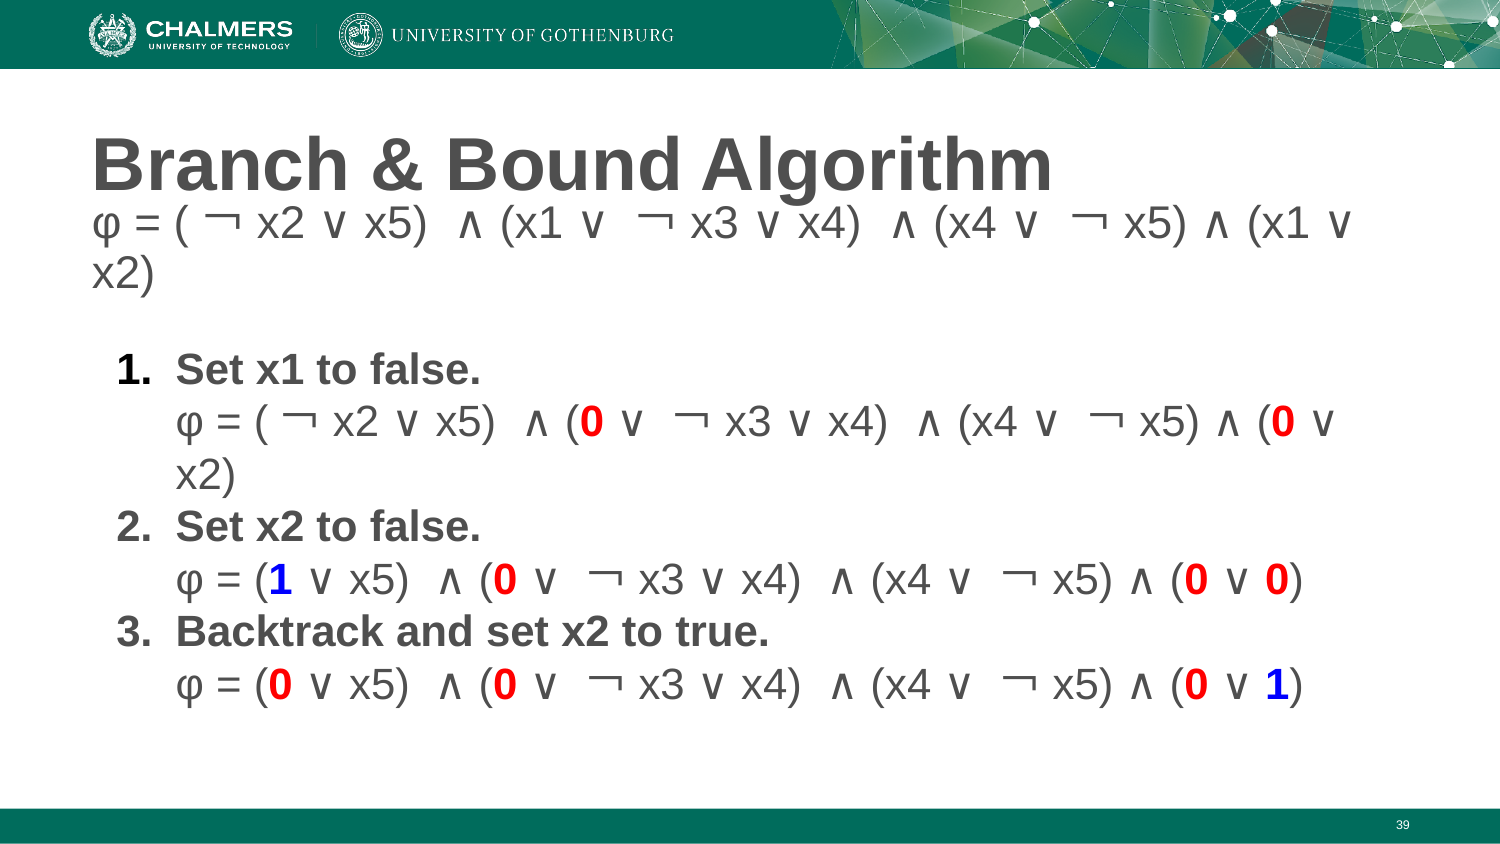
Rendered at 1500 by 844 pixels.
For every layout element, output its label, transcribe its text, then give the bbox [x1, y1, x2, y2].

picture [759, 0, 1500, 68]
picture [64, 0, 696, 85]
text_box Set x1 to false. φ = (￢x2 ∨ x5) ∧ (0 ∨ ￢x3 ∨ x4) ∧ (x4 ∨ ￢x5) ∧ (0 ∨ x2) Set x2 to false. φ = (1 ∨ x5) ∧ (0 ∨ ￢x3 ∨ x4) ∧ (x4 ∨ ￢x5) ∧ (0 ∨ 0) Backtrack and set x2 to true. φ = (0 ∨ x5) ∧ (0 ∨ ￢x3 ∨ x4) ∧ (x4 ∨ ￢x5) ∧ (0 ∨ 1) [85, 325, 1415, 776]
slide_number ‹#› [1074, 809, 1425, 844]
list φ = (￢x2 ∨ x5) ∧ (x1 ∨ ￢x3 ∨ x4) ∧ (x4 ∨ ￢x5) ∧ (x1 ∨ x2) [76, 191, 1426, 782]
title Branch & Bound Algorithm [76, 100, 1425, 191]
